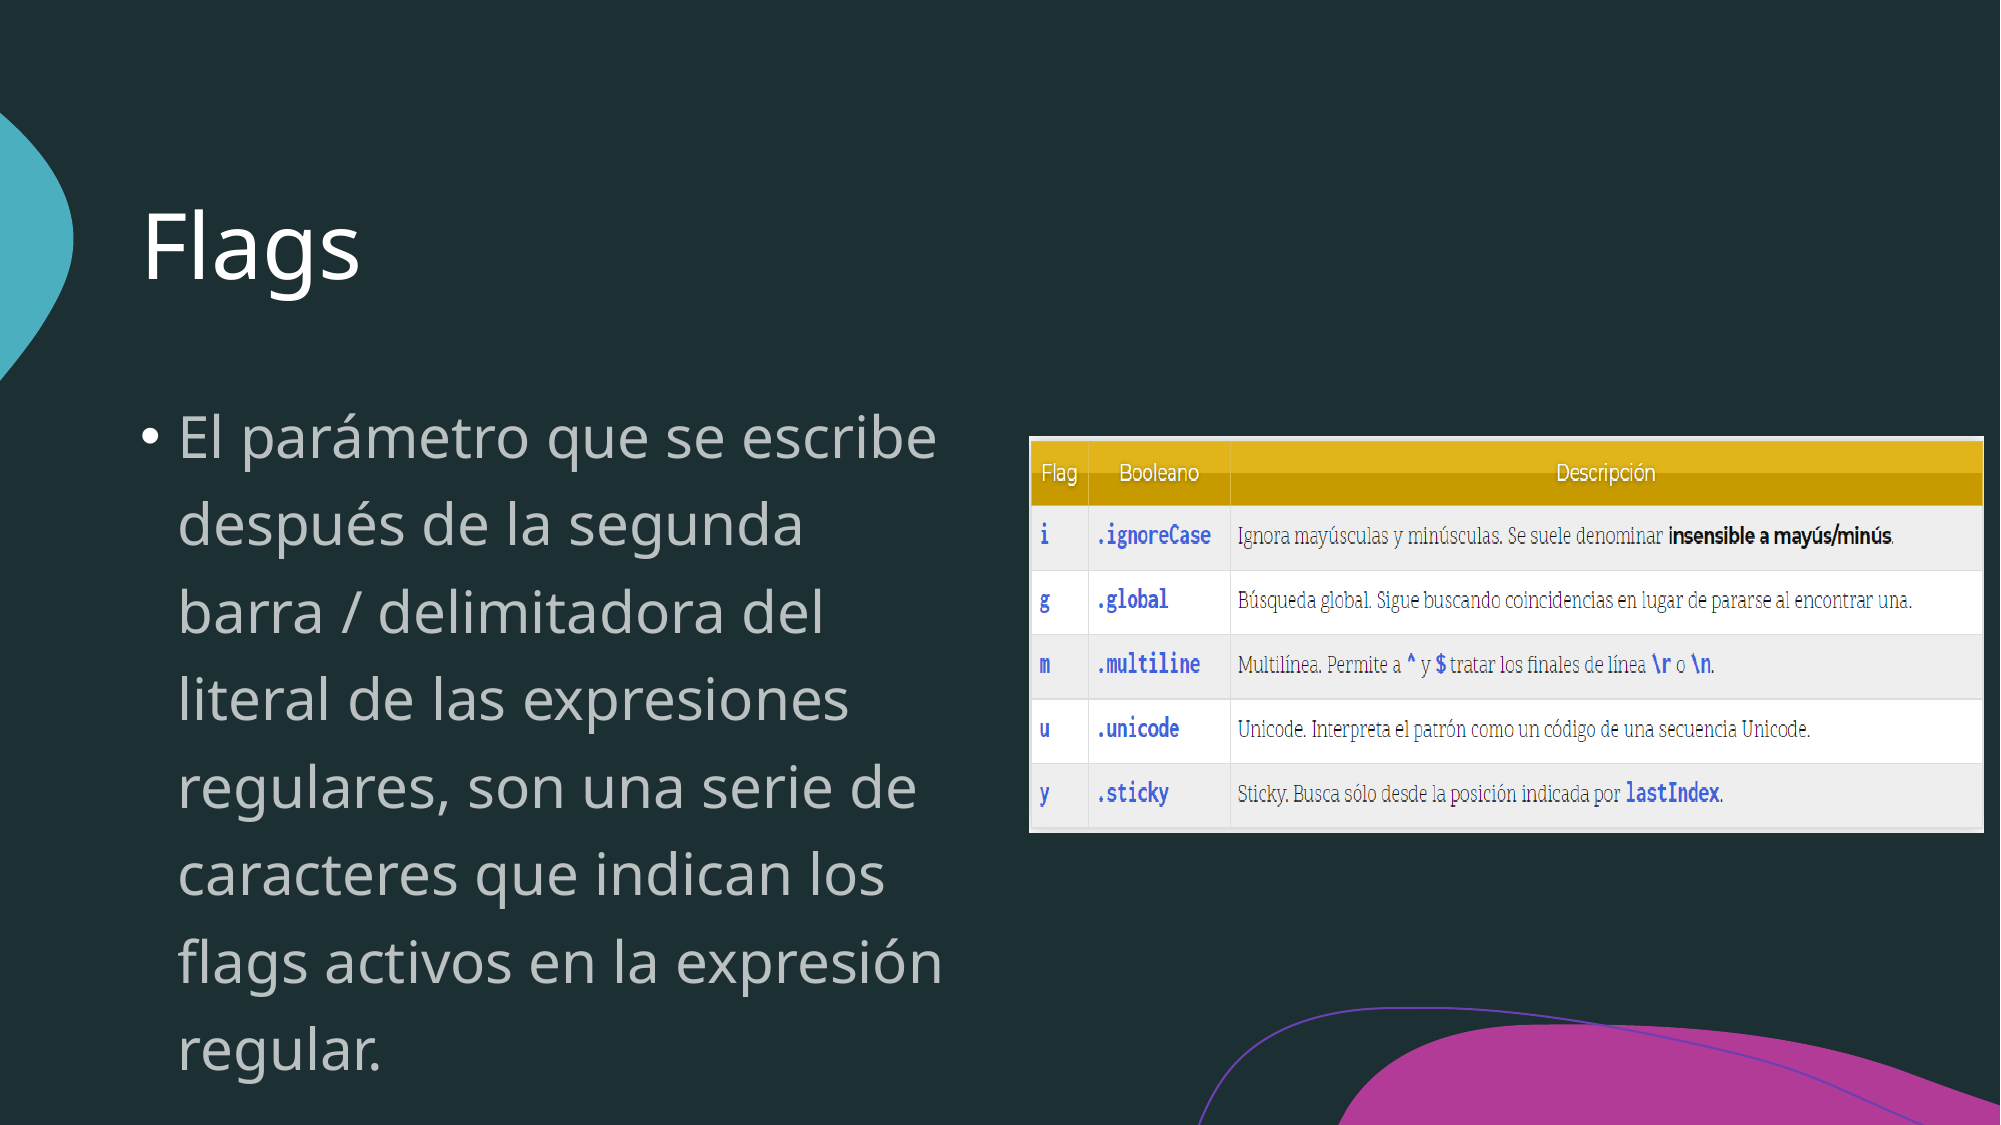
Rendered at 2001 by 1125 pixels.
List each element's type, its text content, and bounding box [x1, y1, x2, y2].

list El parámetro que se escribe después de la segunda barra / delimitadora del literal de las expresiones regulares, son una serie de caracteres que indican los flags activos en la expresión regular. [125, 375, 970, 1000]
title Flags [125, 125, 1875, 375]
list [1029, 436, 1984, 833]
